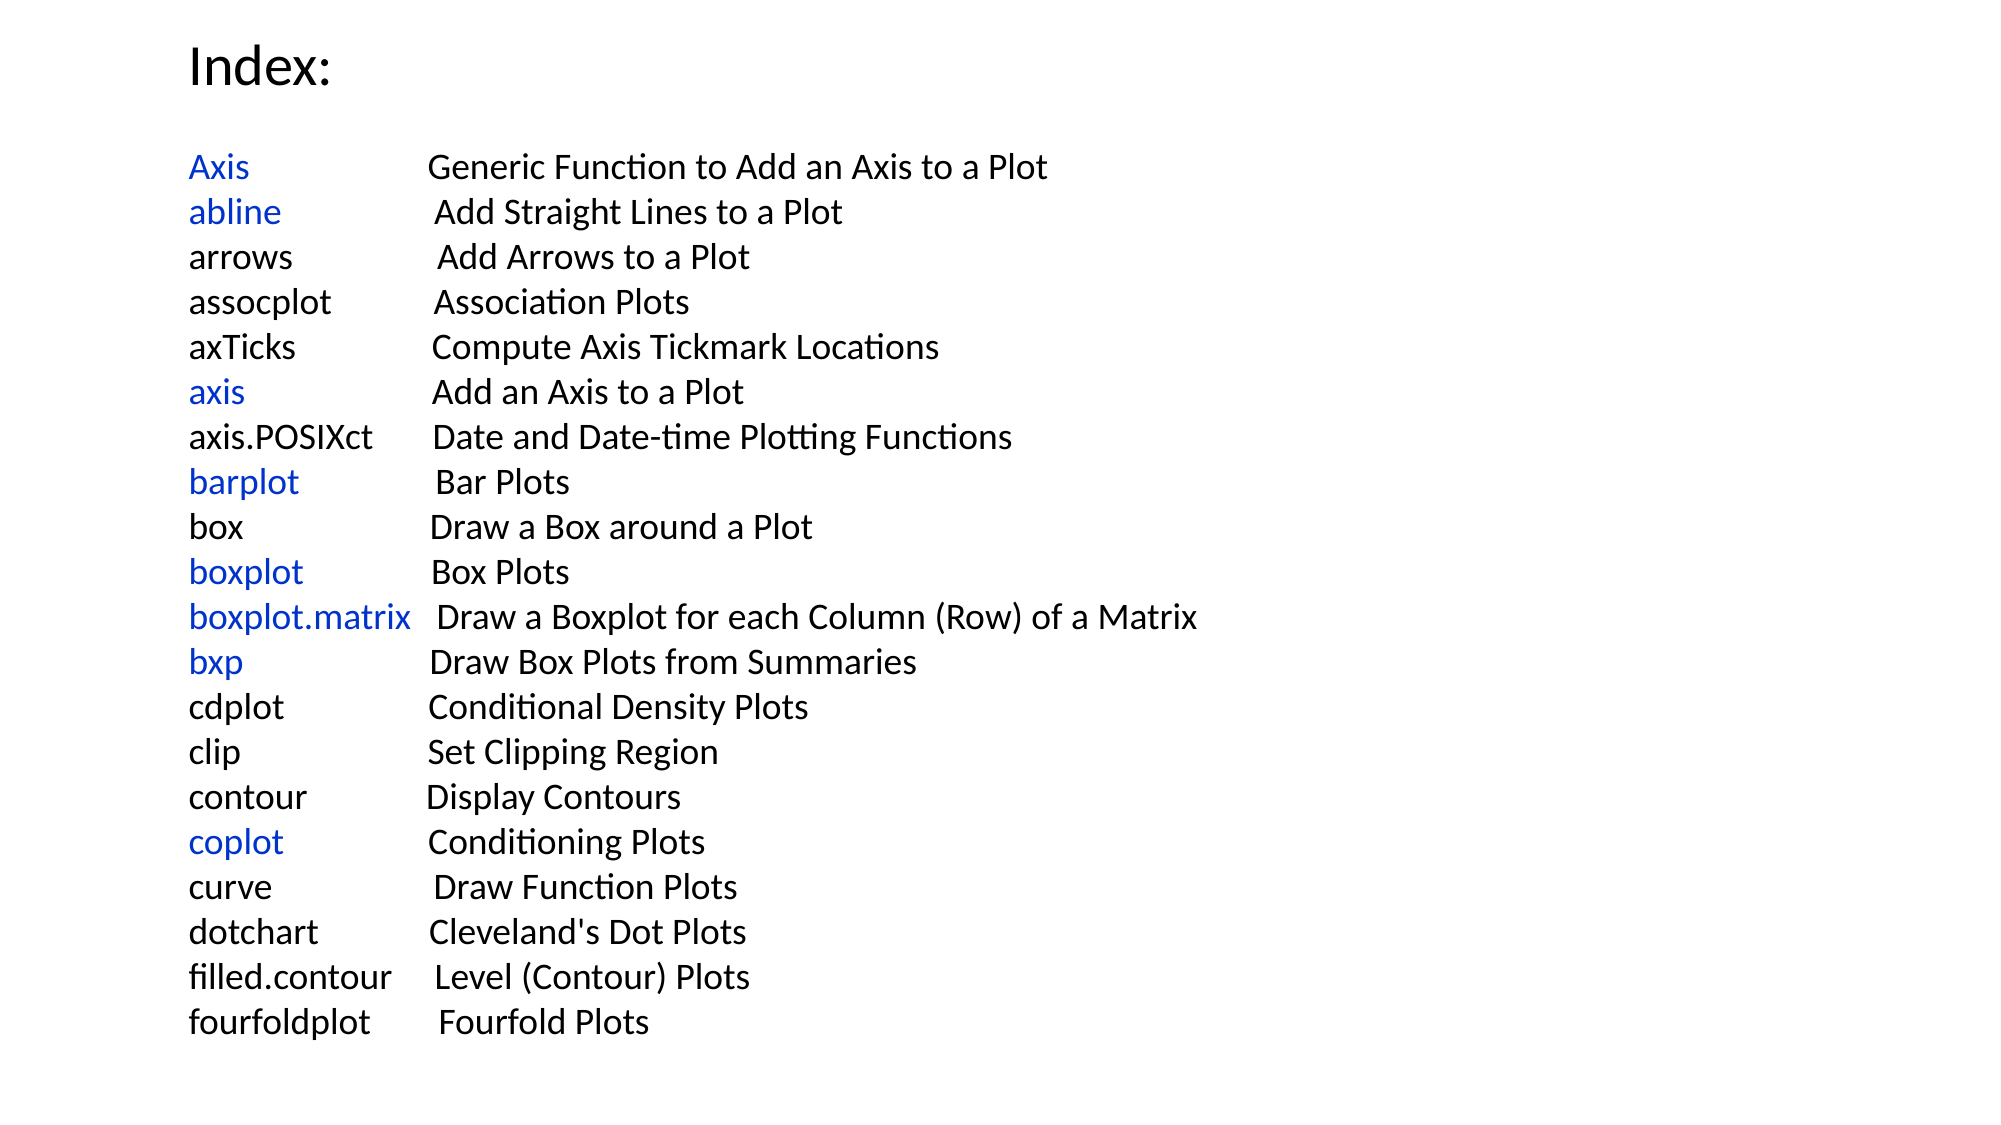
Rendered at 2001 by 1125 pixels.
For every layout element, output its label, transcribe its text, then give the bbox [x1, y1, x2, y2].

text_box Index: Axis Generic Function to Add an Axis to a Plot abline Add Straight Lines to a Plot arrows Add Arrows to a Plot assocplot Association Plots axTicks Compute Axis Tickmark Locations axis Add an Axis to a Plot axis.POSIXct Date and Date-time Plotting Functions barplot Bar Plots box Draw a Box around a Plot boxplot Box Plots boxplot.matrix Draw a Boxplot for each Column (Row) of a Matrix bxp Draw Box Plots from Summaries cdplot Conditional Density Plots clip Set Clipping Region contour Display Contours coplot Conditioning Plots curve Draw Function Plots dotchart Cleveland's Dot Plots filled.contour Level (Contour) Plots fourfoldplot Fourfold Plots [173, 19, 1511, 1050]
